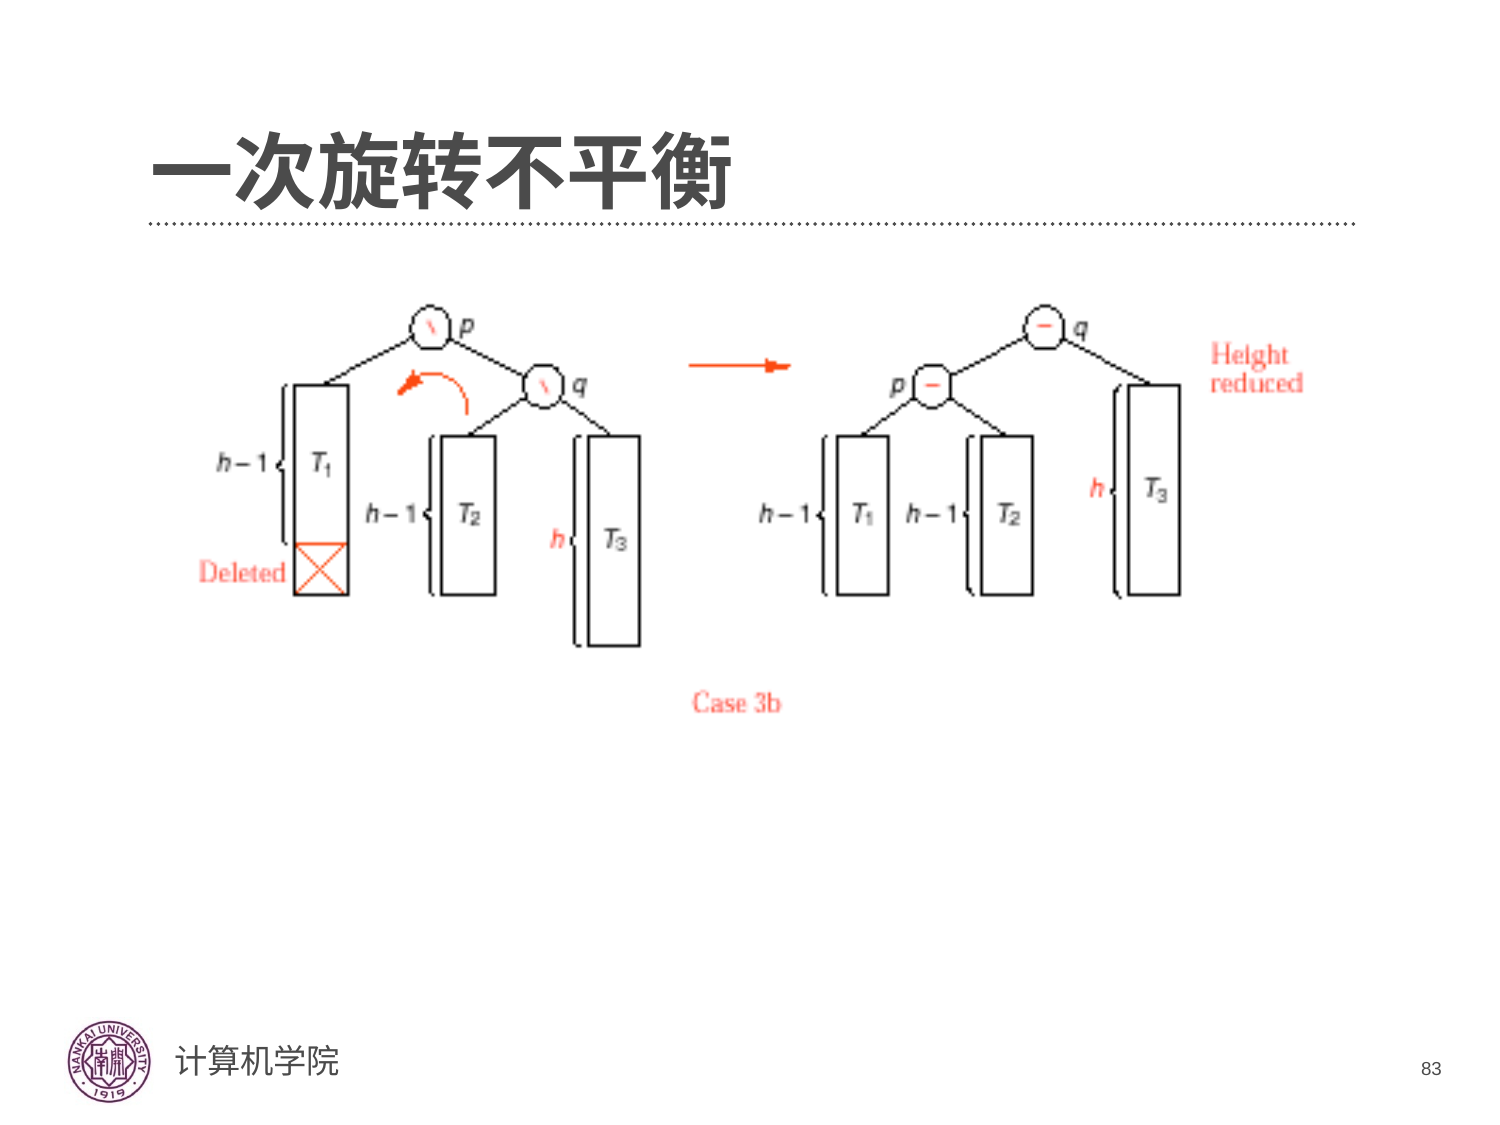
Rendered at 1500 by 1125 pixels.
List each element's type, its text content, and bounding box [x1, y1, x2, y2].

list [161, 297, 1343, 736]
picture [64, 1017, 154, 1106]
slide_number 83 [1308, 1048, 1458, 1093]
title 一次旋转不平衡 [150, 82, 1360, 221]
